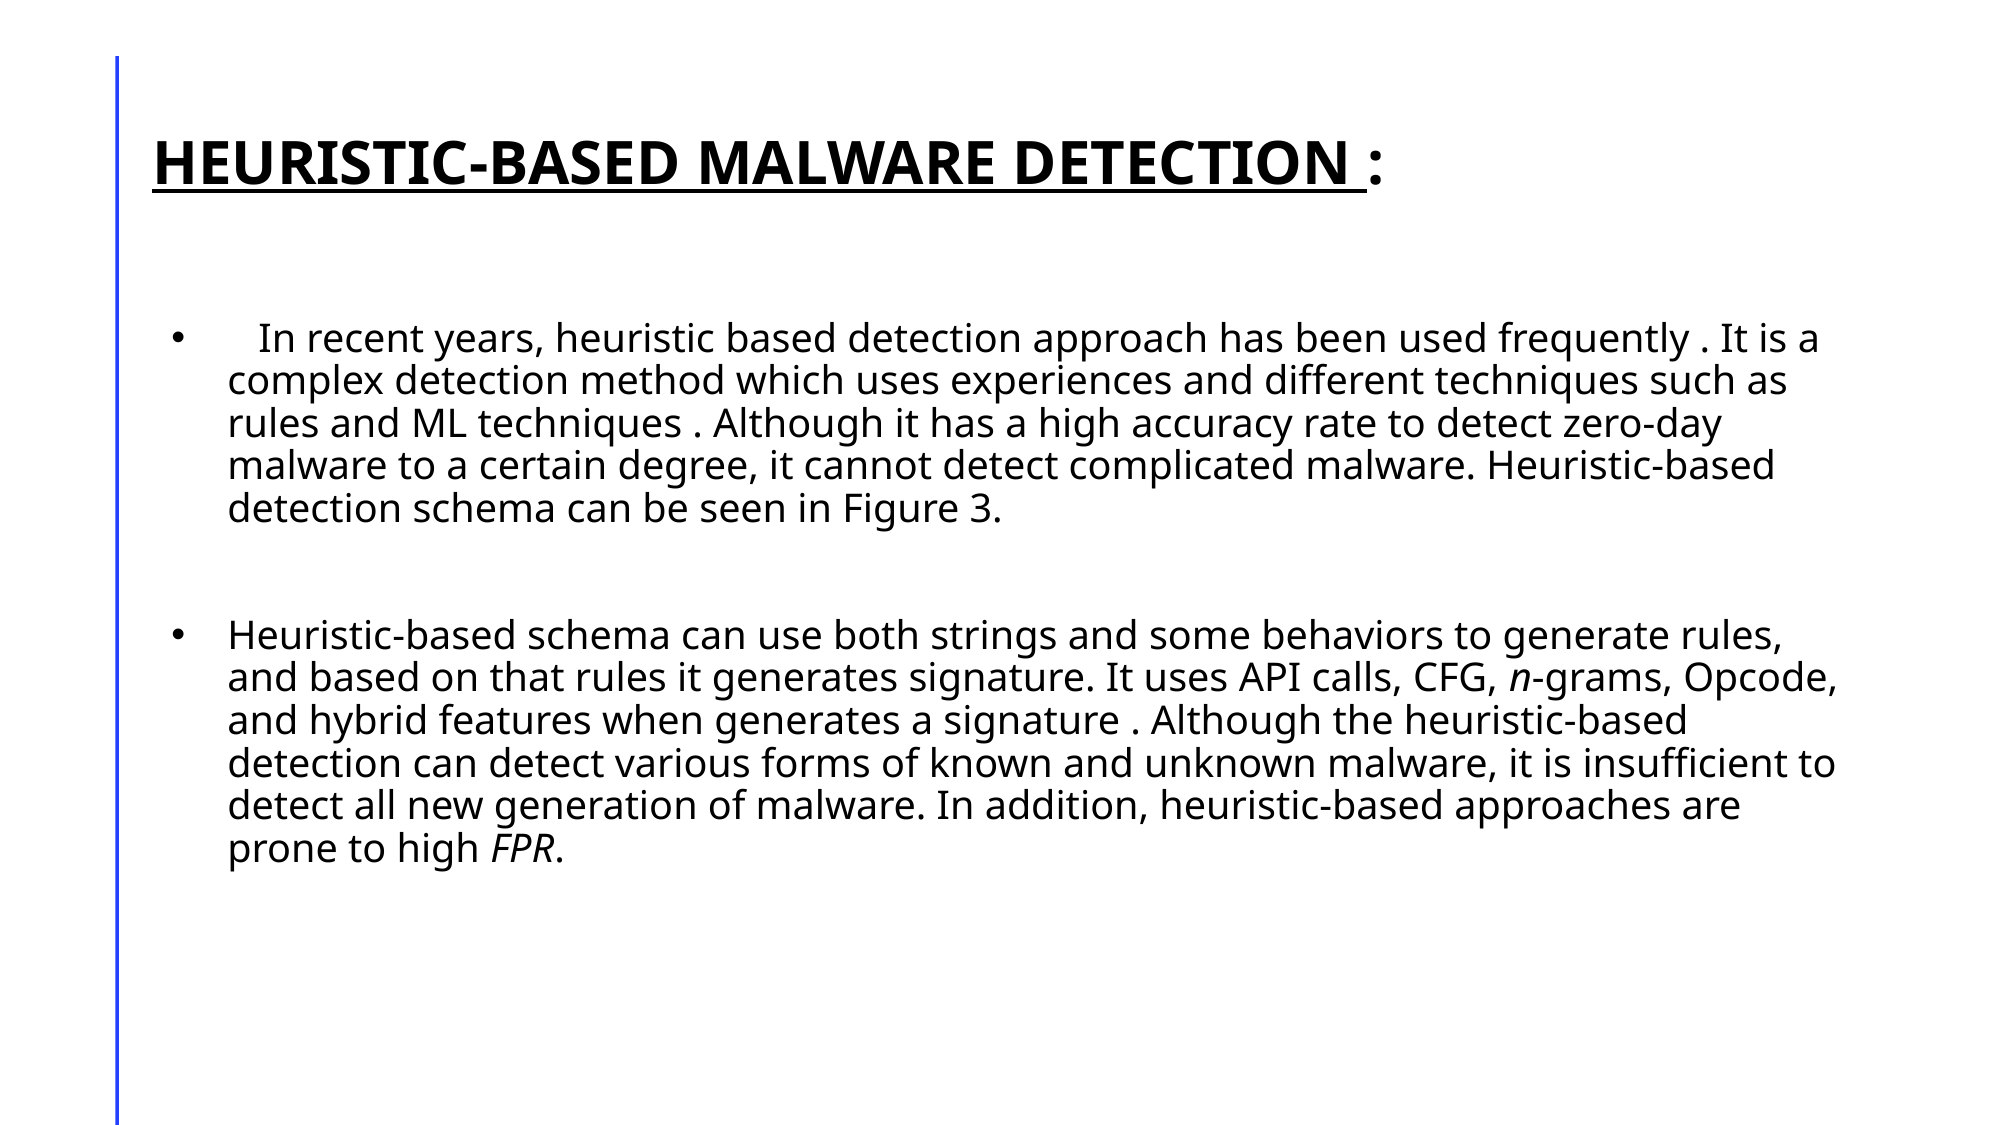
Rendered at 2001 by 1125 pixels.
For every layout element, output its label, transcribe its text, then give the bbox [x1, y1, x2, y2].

title HEURISTIC-BASED MALWARE DETECTION : [137, 59, 1863, 278]
list In recent years, heuristic based detection approach has been used frequently . It is a complex detection method which uses experiences and different techniques such as rules and ML techniques . Although it has a high accuracy rate to detect zero-day malware to a certain degree, it cannot detect complicated malware. Heuristic-based detection schema can be seen in Figure 3. Heuristic-based schema can use both strings and some behaviors to generate rules, and based on that rules it generates signature. It uses API calls, CFG, n-grams, Opcode, and hybrid features when generates a signature . Although the heuristic-based detection can detect various forms of known and unknown malware, it is insufficient to detect all new generation of malware. In addition, heuristic-based approaches are prone to high FPR. [137, 310, 1863, 1025]
